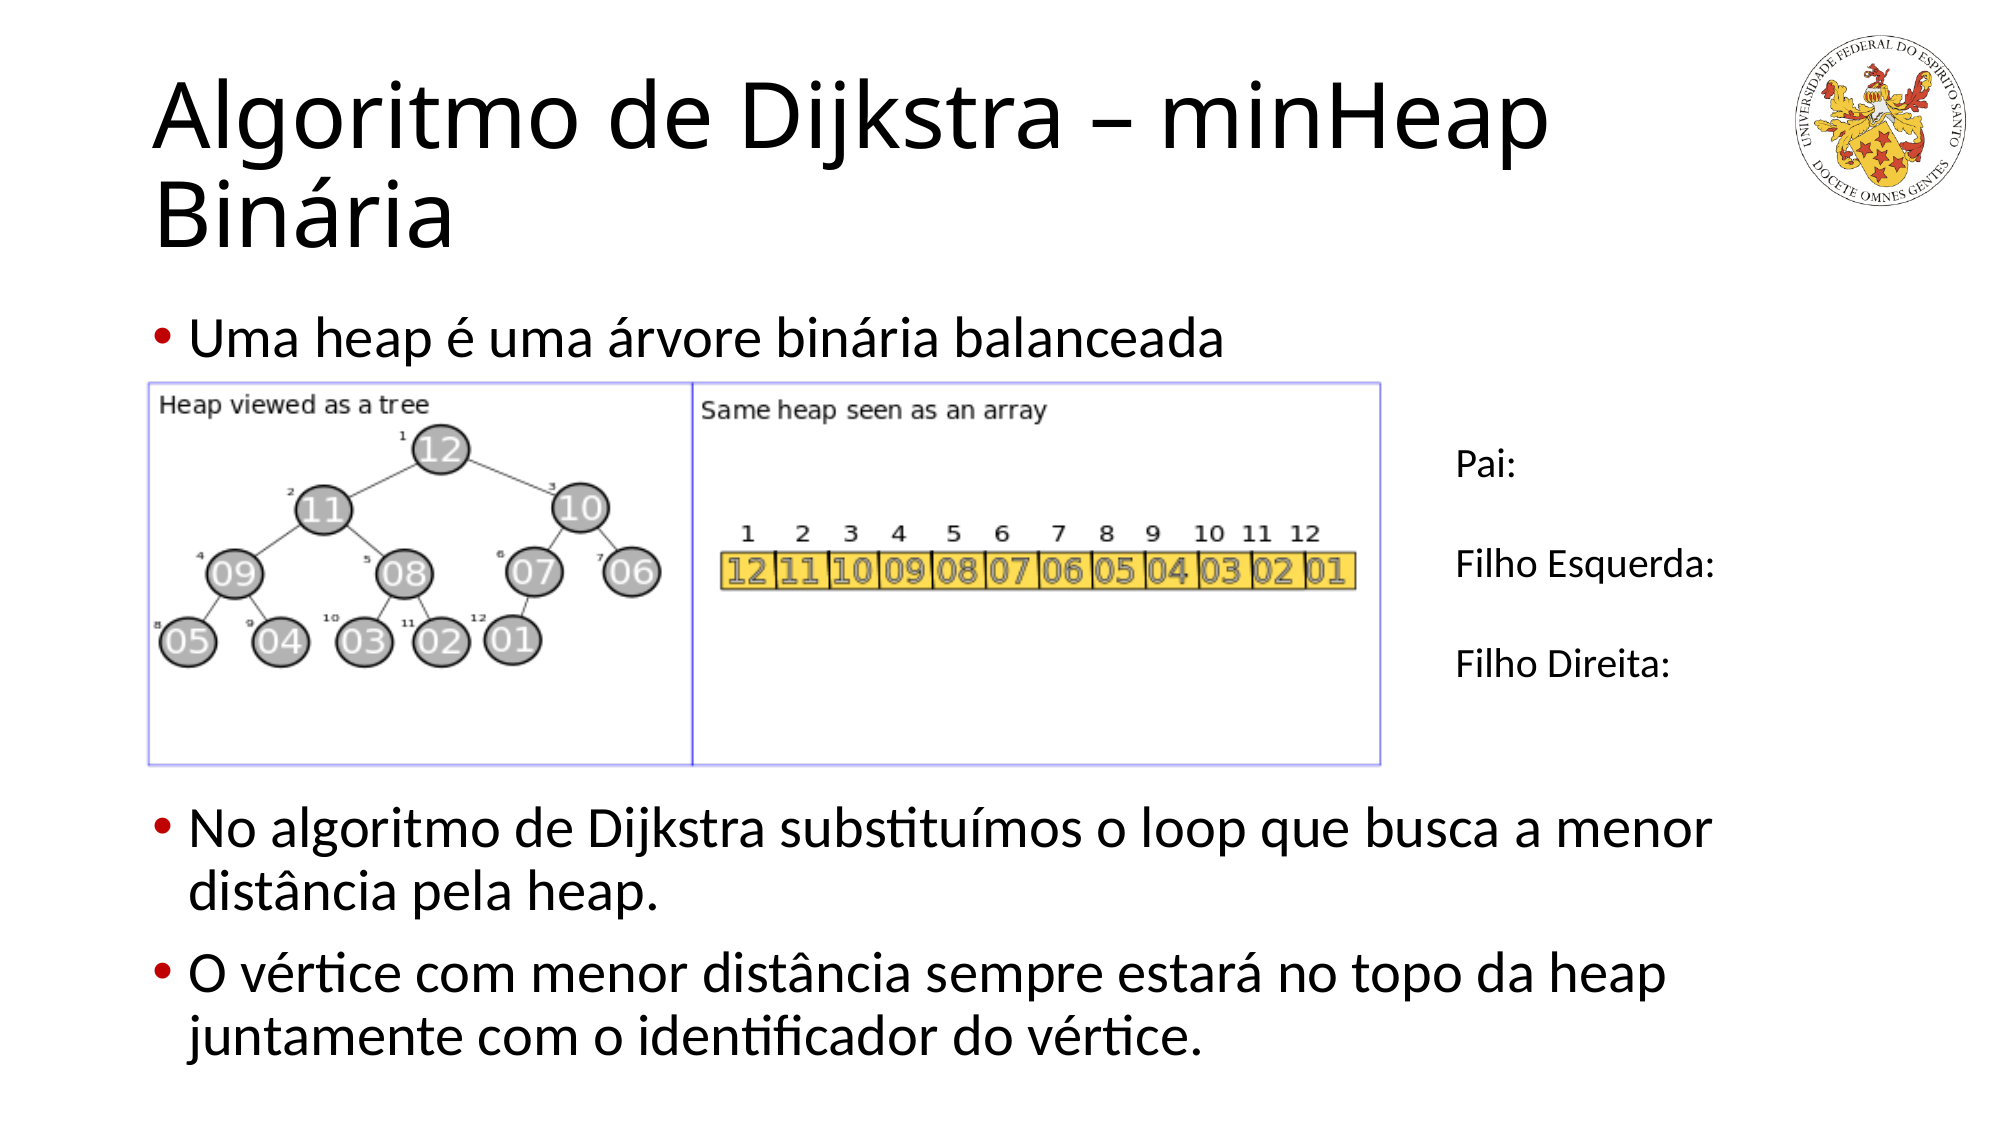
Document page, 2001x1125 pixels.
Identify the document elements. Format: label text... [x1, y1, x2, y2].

picture [1791, 31, 1971, 211]
picture [137, 371, 1391, 777]
title Algoritmo de Dijkstra – minHeap Binária [137, 59, 1863, 278]
list Uma heap é uma árvore binária balanceada No algoritmo de Dijkstra substituímos o loop que busca a menor distância pela heap. O vértice com menor distância sempre estará no topo da heap juntamente com o identificador do vértice. [137, 299, 1863, 1082]
